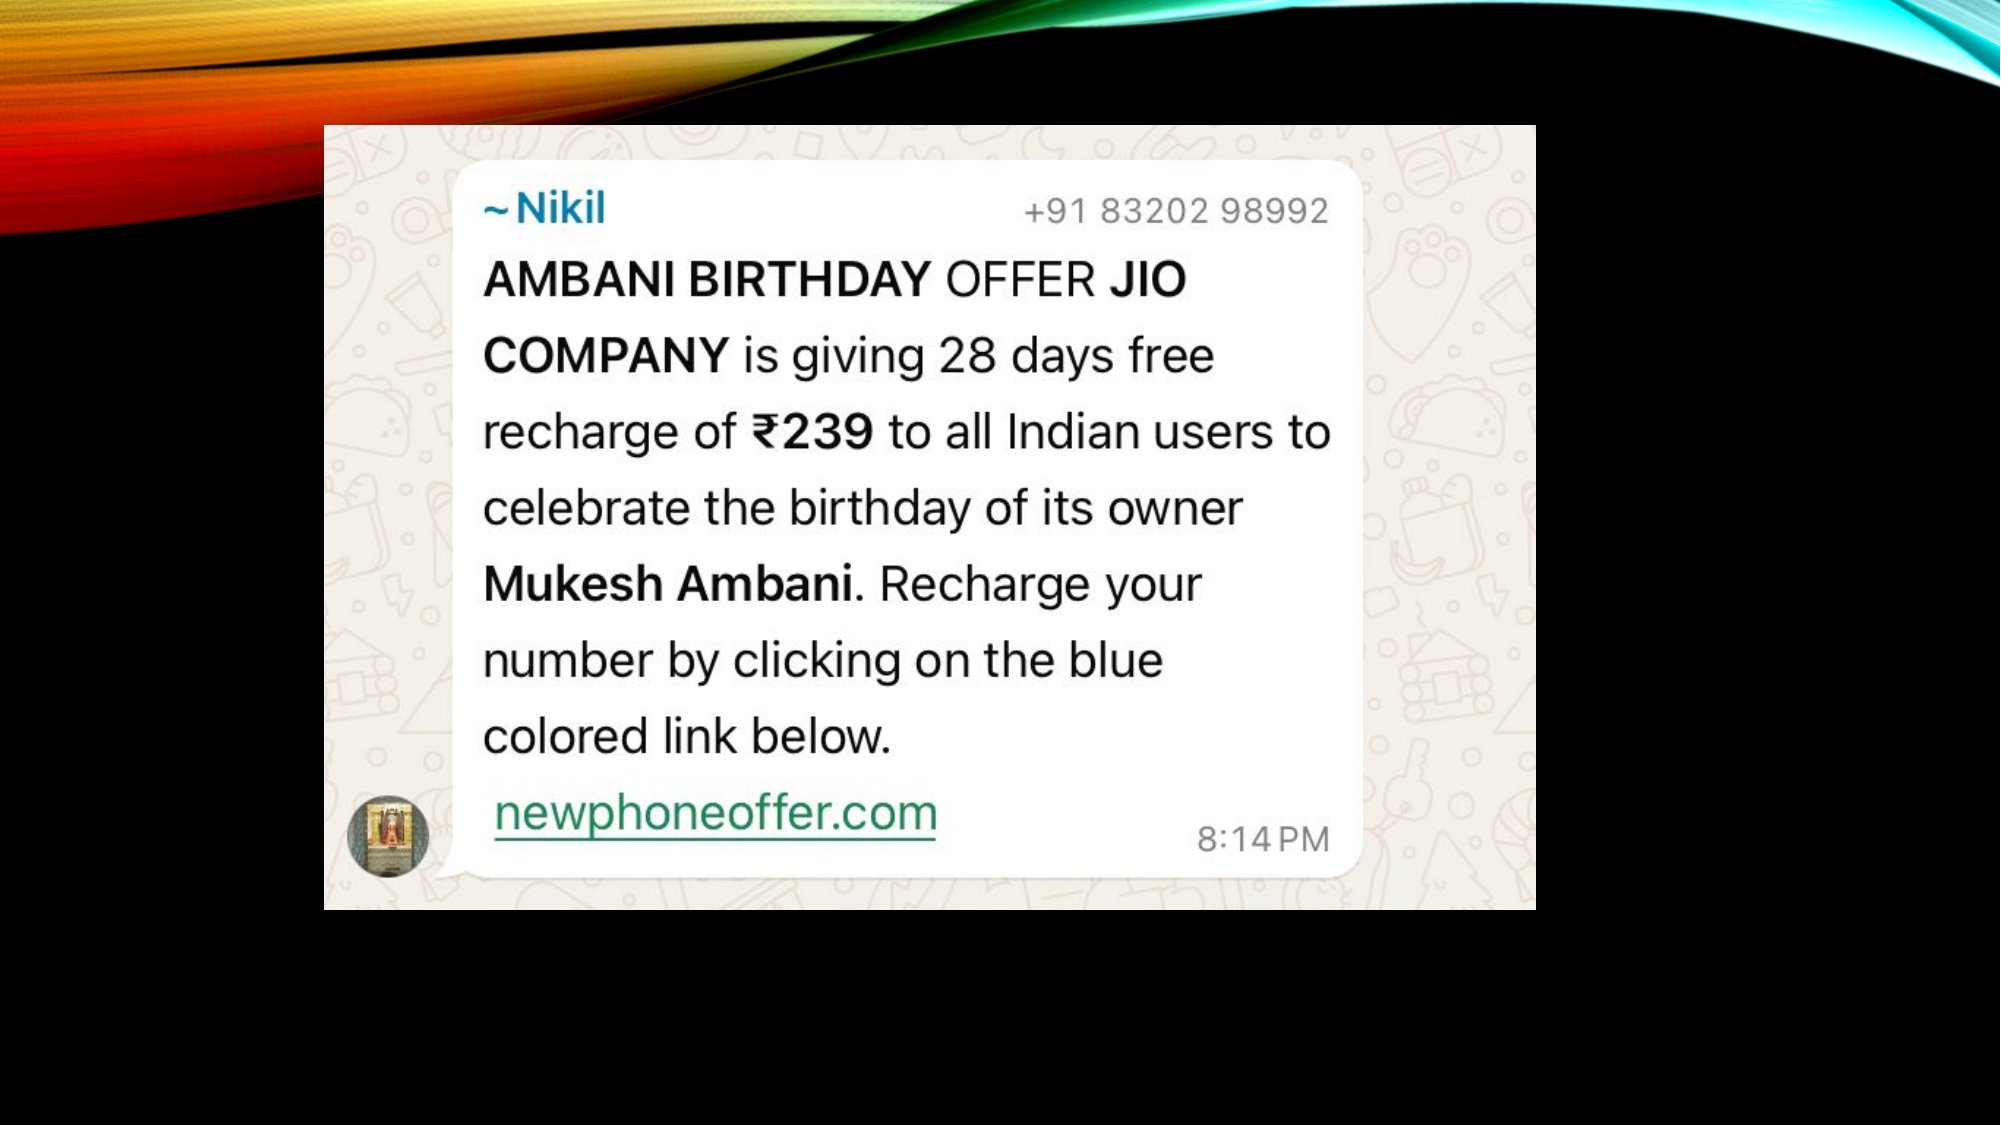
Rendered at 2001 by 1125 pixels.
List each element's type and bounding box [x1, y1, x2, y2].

picture [0, 0, 2000, 237]
list [324, 125, 1536, 910]
